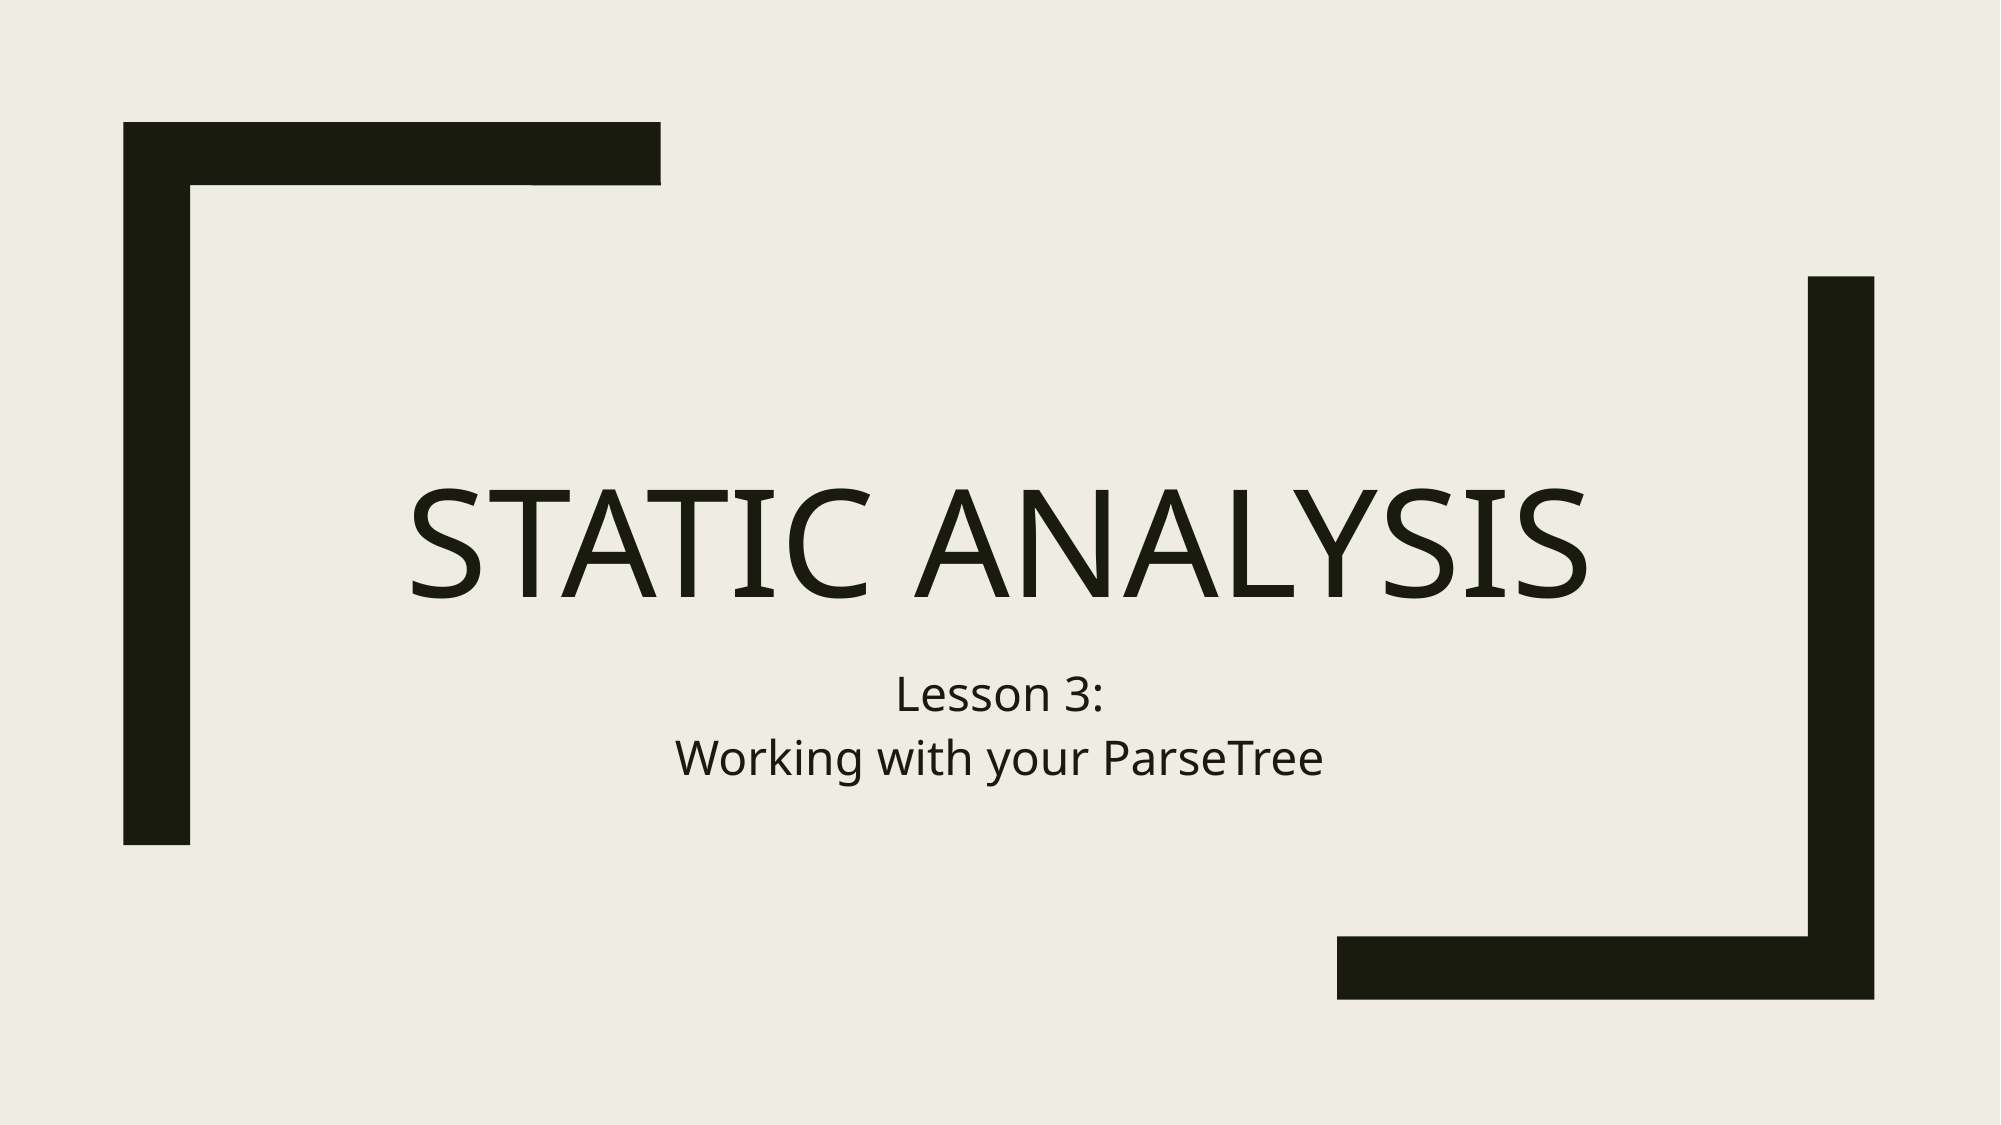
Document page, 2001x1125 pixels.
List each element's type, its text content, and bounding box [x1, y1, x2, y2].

title Static Analysis [314, 293, 1686, 638]
subtitle Lesson 3: Working with your ParseTree [439, 649, 1561, 828]
